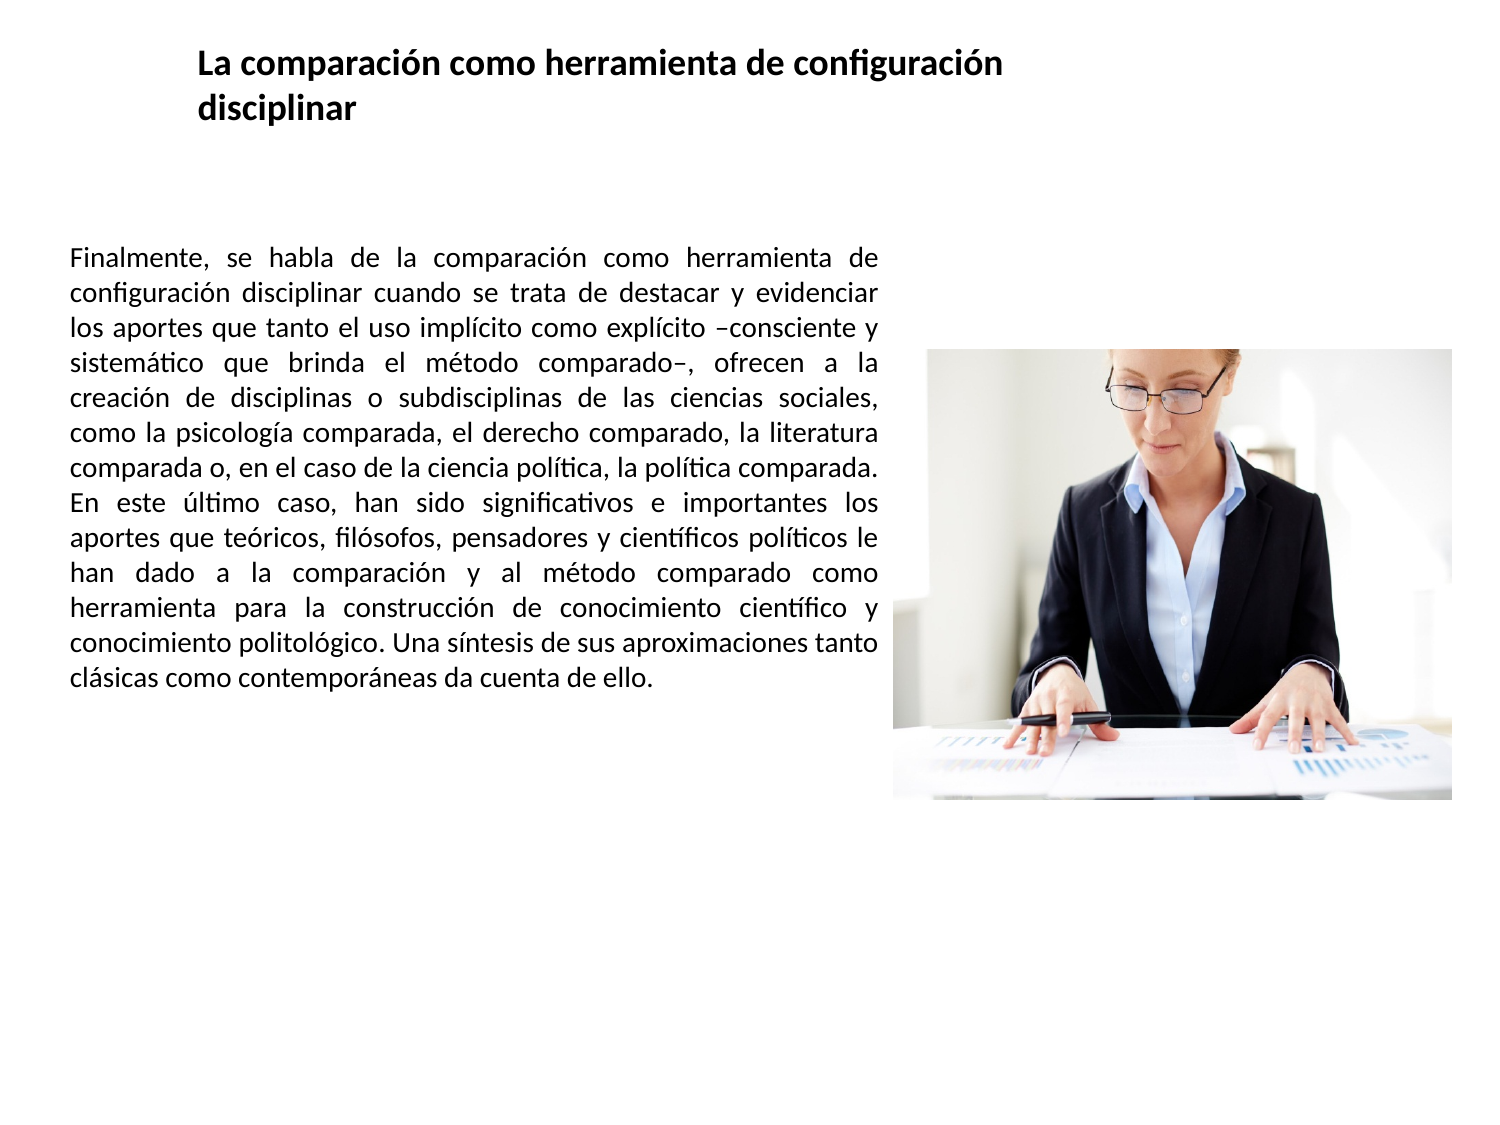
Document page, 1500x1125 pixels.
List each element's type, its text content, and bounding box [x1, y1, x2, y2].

text_box Finalmente, se habla de la comparación como herramienta de configuración disciplinar cuando se trata de destacar y evidenciar los aportes que tanto el uso implícito como explícito –consciente y sistemático que brinda el método comparado–, ofrecen a la creación de disciplinas o subdisciplinas de las ciencias sociales, como la psicología comparada, el derecho comparado, la literatura comparada o, en el caso de la ciencia política, la política comparada. En este último caso, han sido significativos e importantes los aportes que teóricos, filósofos, pensadores y científicos políticos le han dado a la comparación y al método comparado como herramienta para la construcción de conocimiento científico y conocimiento politológico. Una síntesis de sus aproximaciones tanto clásicas como contemporáneas da cuenta de ello. [55, 196, 894, 806]
text_box La comparación como herramienta de configuración disciplinar [182, 30, 1187, 136]
picture [893, 349, 1452, 801]
